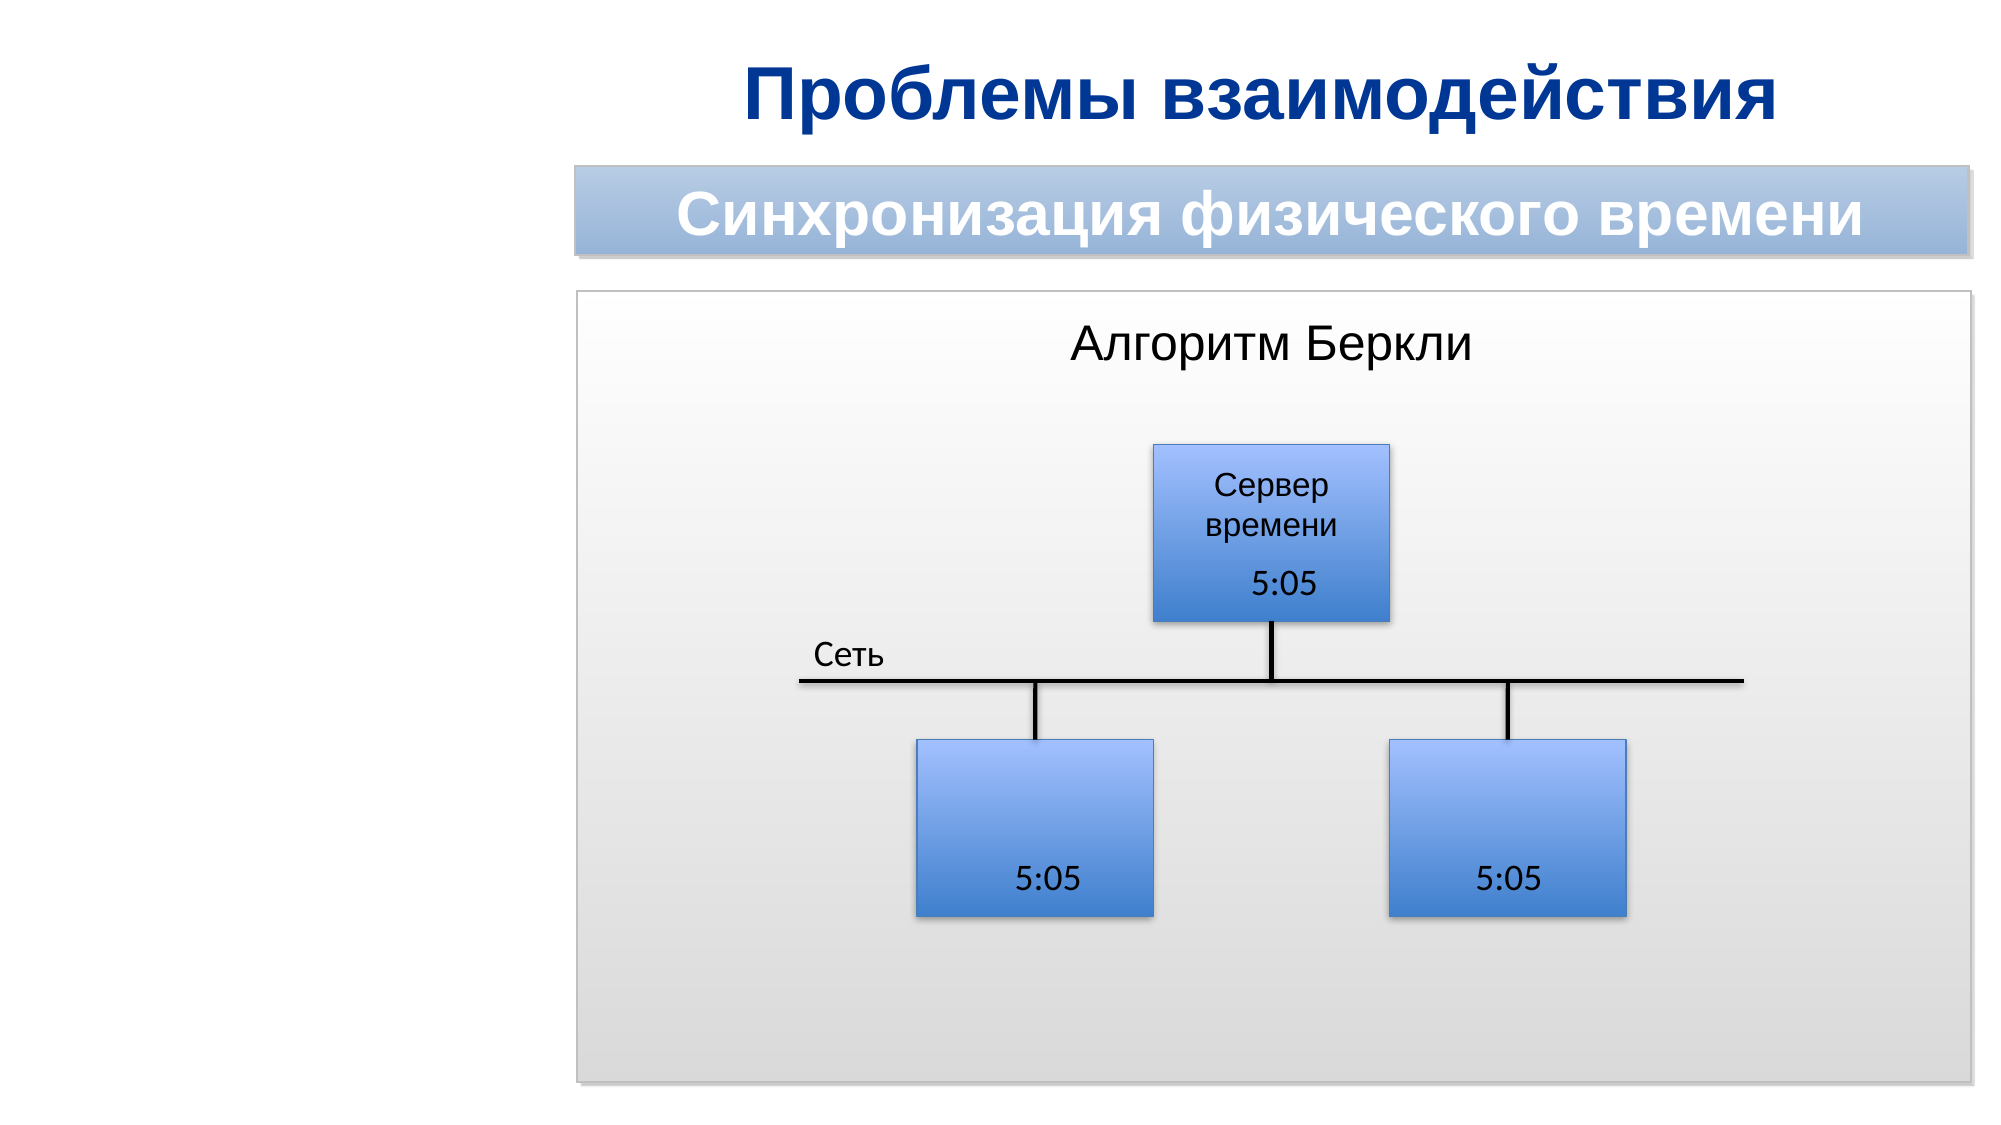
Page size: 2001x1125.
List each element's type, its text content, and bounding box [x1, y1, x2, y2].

text_box [1389, 739, 1627, 917]
text_box Сервер времени [1165, 456, 1378, 551]
text_box Алгоритм Беркли [598, 302, 1945, 378]
text_box 5:05 [1460, 845, 1567, 906]
text_box Сеть [799, 621, 941, 680]
text_box 5:05 [999, 845, 1107, 906]
text_box [1153, 444, 1390, 622]
text_box Синхронизация физического времени [574, 165, 1969, 256]
text_box [916, 739, 1154, 917]
text_box 5:05 [1236, 550, 1390, 611]
text_box [576, 290, 1971, 1083]
title Проблемы взаимодействия [574, 38, 1969, 141]
